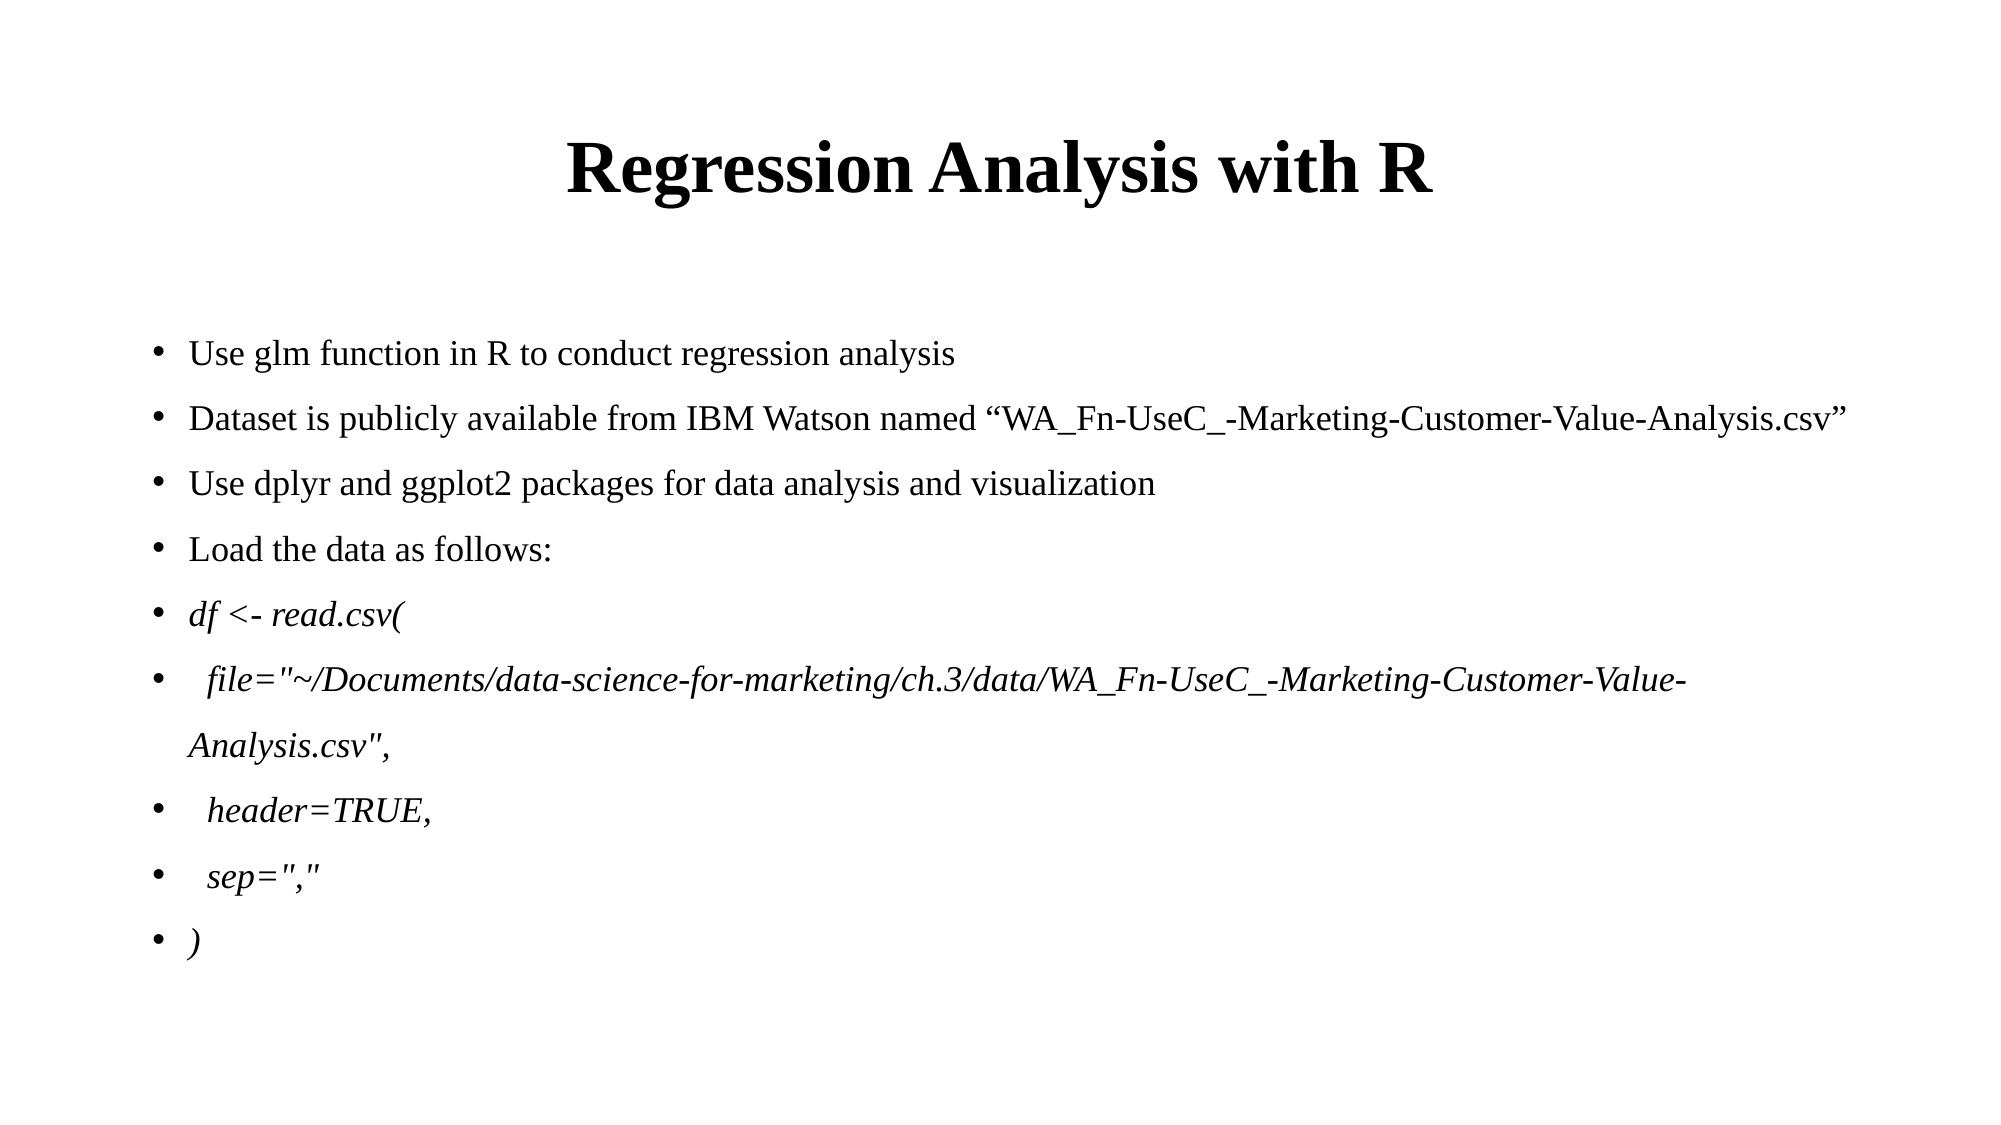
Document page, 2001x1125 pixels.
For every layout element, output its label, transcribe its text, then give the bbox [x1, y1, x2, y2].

title Regression Analysis with R [137, 59, 1863, 278]
list Use glm function in R to conduct regression analysis Dataset is publicly available from IBM Watson named “WA_Fn-UseC_-Marketing-Customer-Value-Analysis.csv” Use dplyr and ggplot2 packages for data analysis and visualization Load the data as follows: df <- read.csv( file="~/Documents/data-science-for-marketing/ch.3/data/WA_Fn-UseC_-Marketing-Customer-Value-Analysis.csv", header=TRUE, sep="," ) [137, 299, 1863, 1014]
